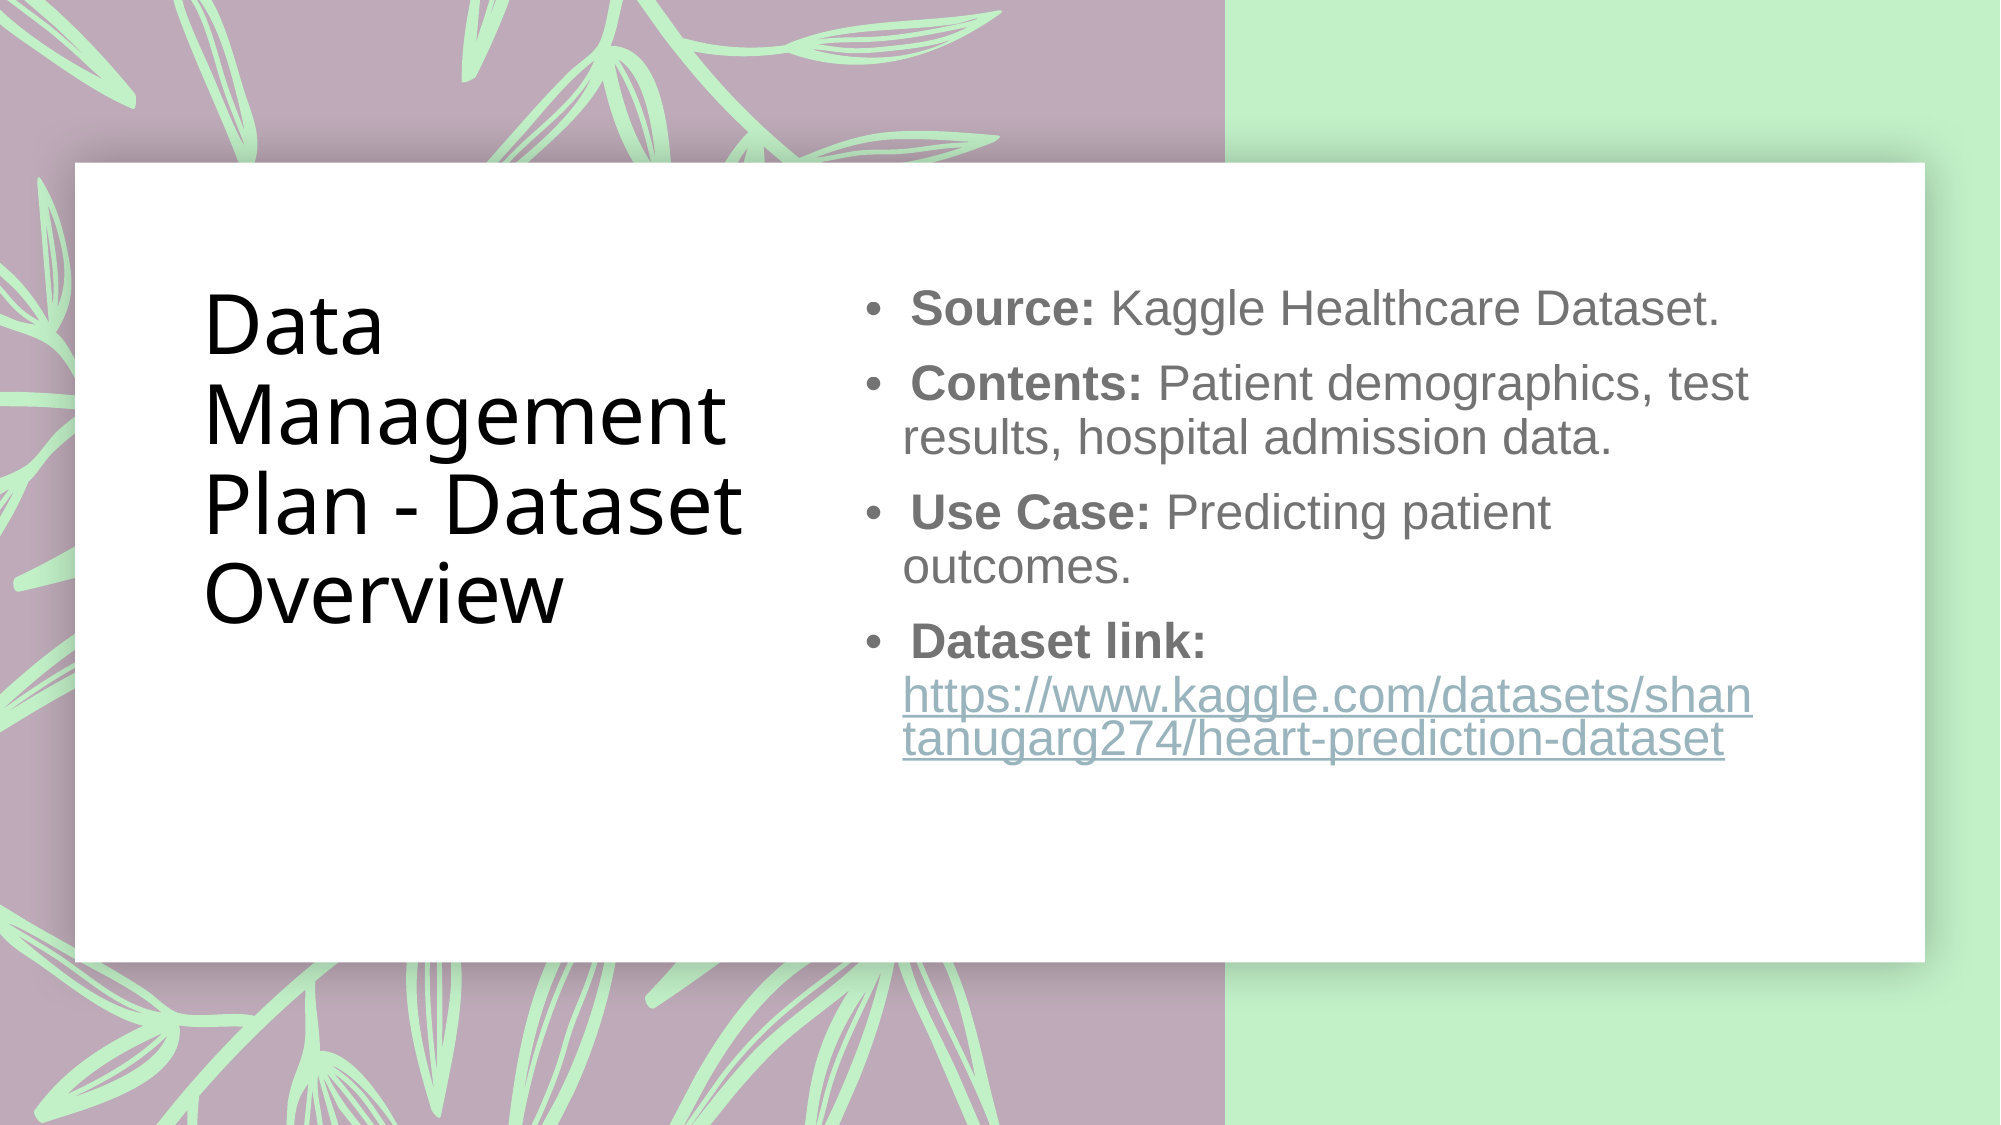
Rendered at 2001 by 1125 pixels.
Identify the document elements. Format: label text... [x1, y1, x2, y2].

text_box [1226, 0, 2000, 1125]
text_box [1226, 161, 1927, 964]
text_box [0, 0, 1226, 1125]
list • Source: Kaggle Healthcare Dataset. • Contents: Patient demographics, test results, hospital admission data. • Use Case: Predicting patient outcomes. • Dataset link: https://www.kaggle.com/datasets/shantanugarg274/heart-prediction-dataset [1226, 275, 1775, 850]
